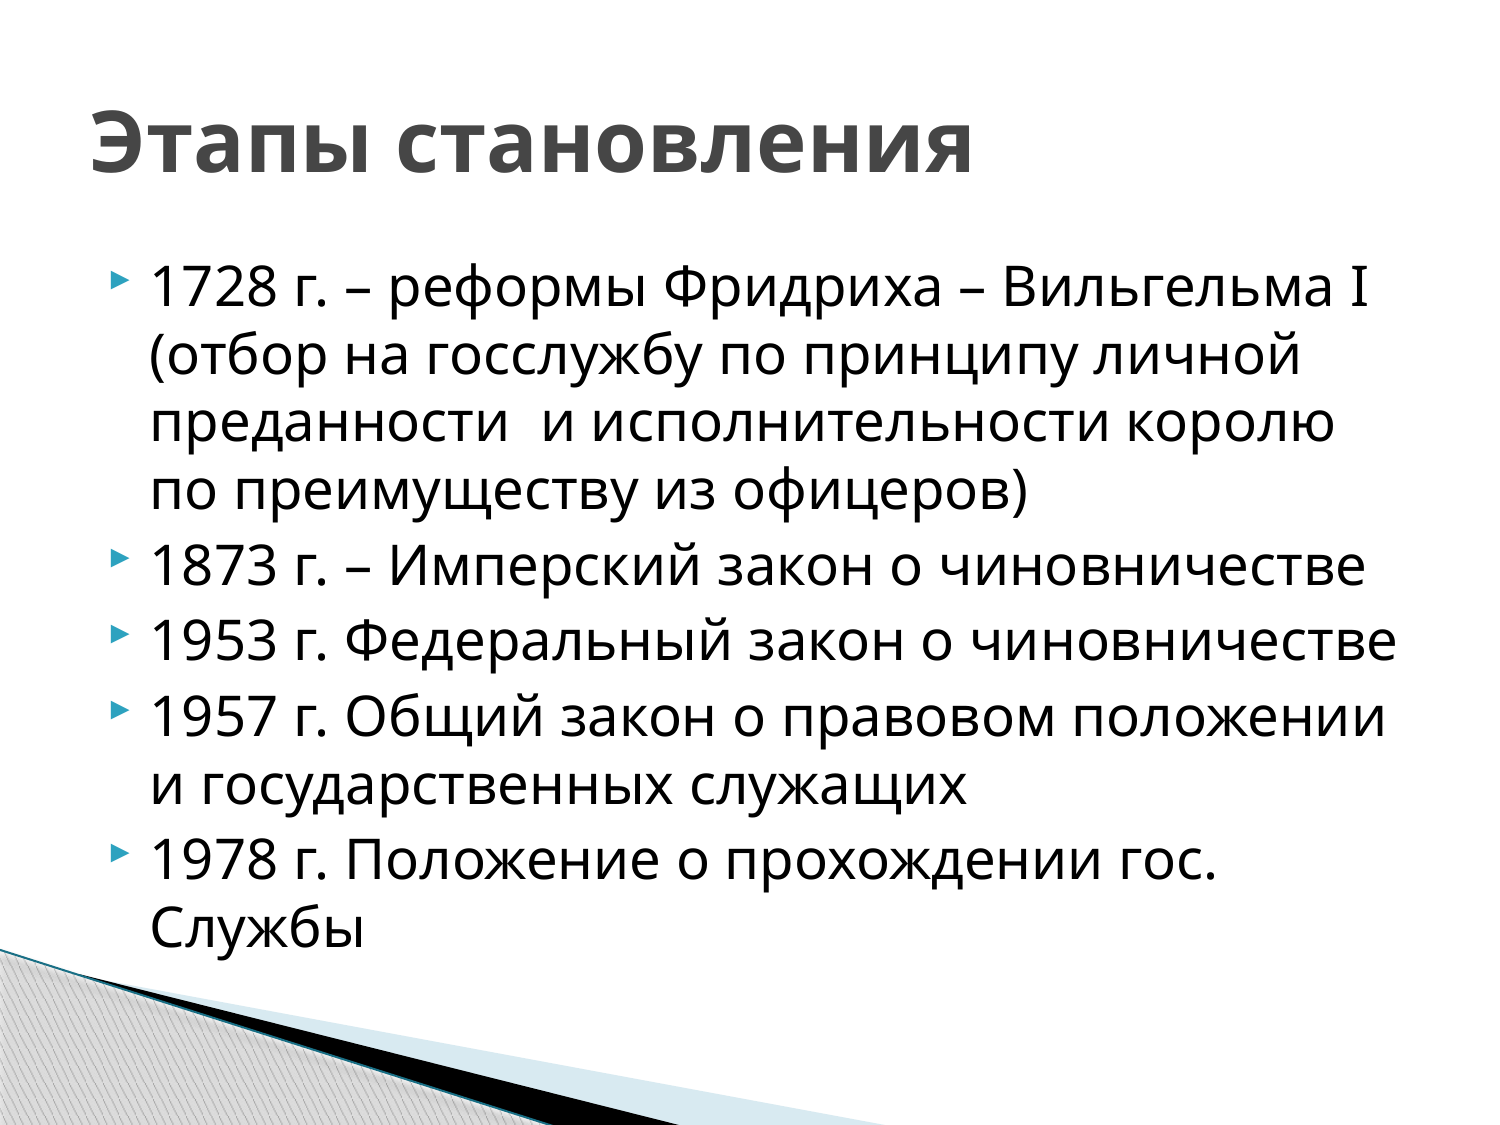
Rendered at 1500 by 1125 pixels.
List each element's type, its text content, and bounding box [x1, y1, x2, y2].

title Этапы становления [75, 45, 1425, 233]
list 1728 г. – реформы Фридриха – Вильгельма I (отбор на госслужбу по принципу личной преданности и исполнительности королю по преимуществу из офицеров) 1873 г. – Имперский закон о чиновничестве 1953 г. Федеральный закон о чиновничестве 1957 г. Общий закон о правовом положении и государственных служащих 1978 г. Положение о прохождении гос. Службы [75, 243, 1425, 986]
